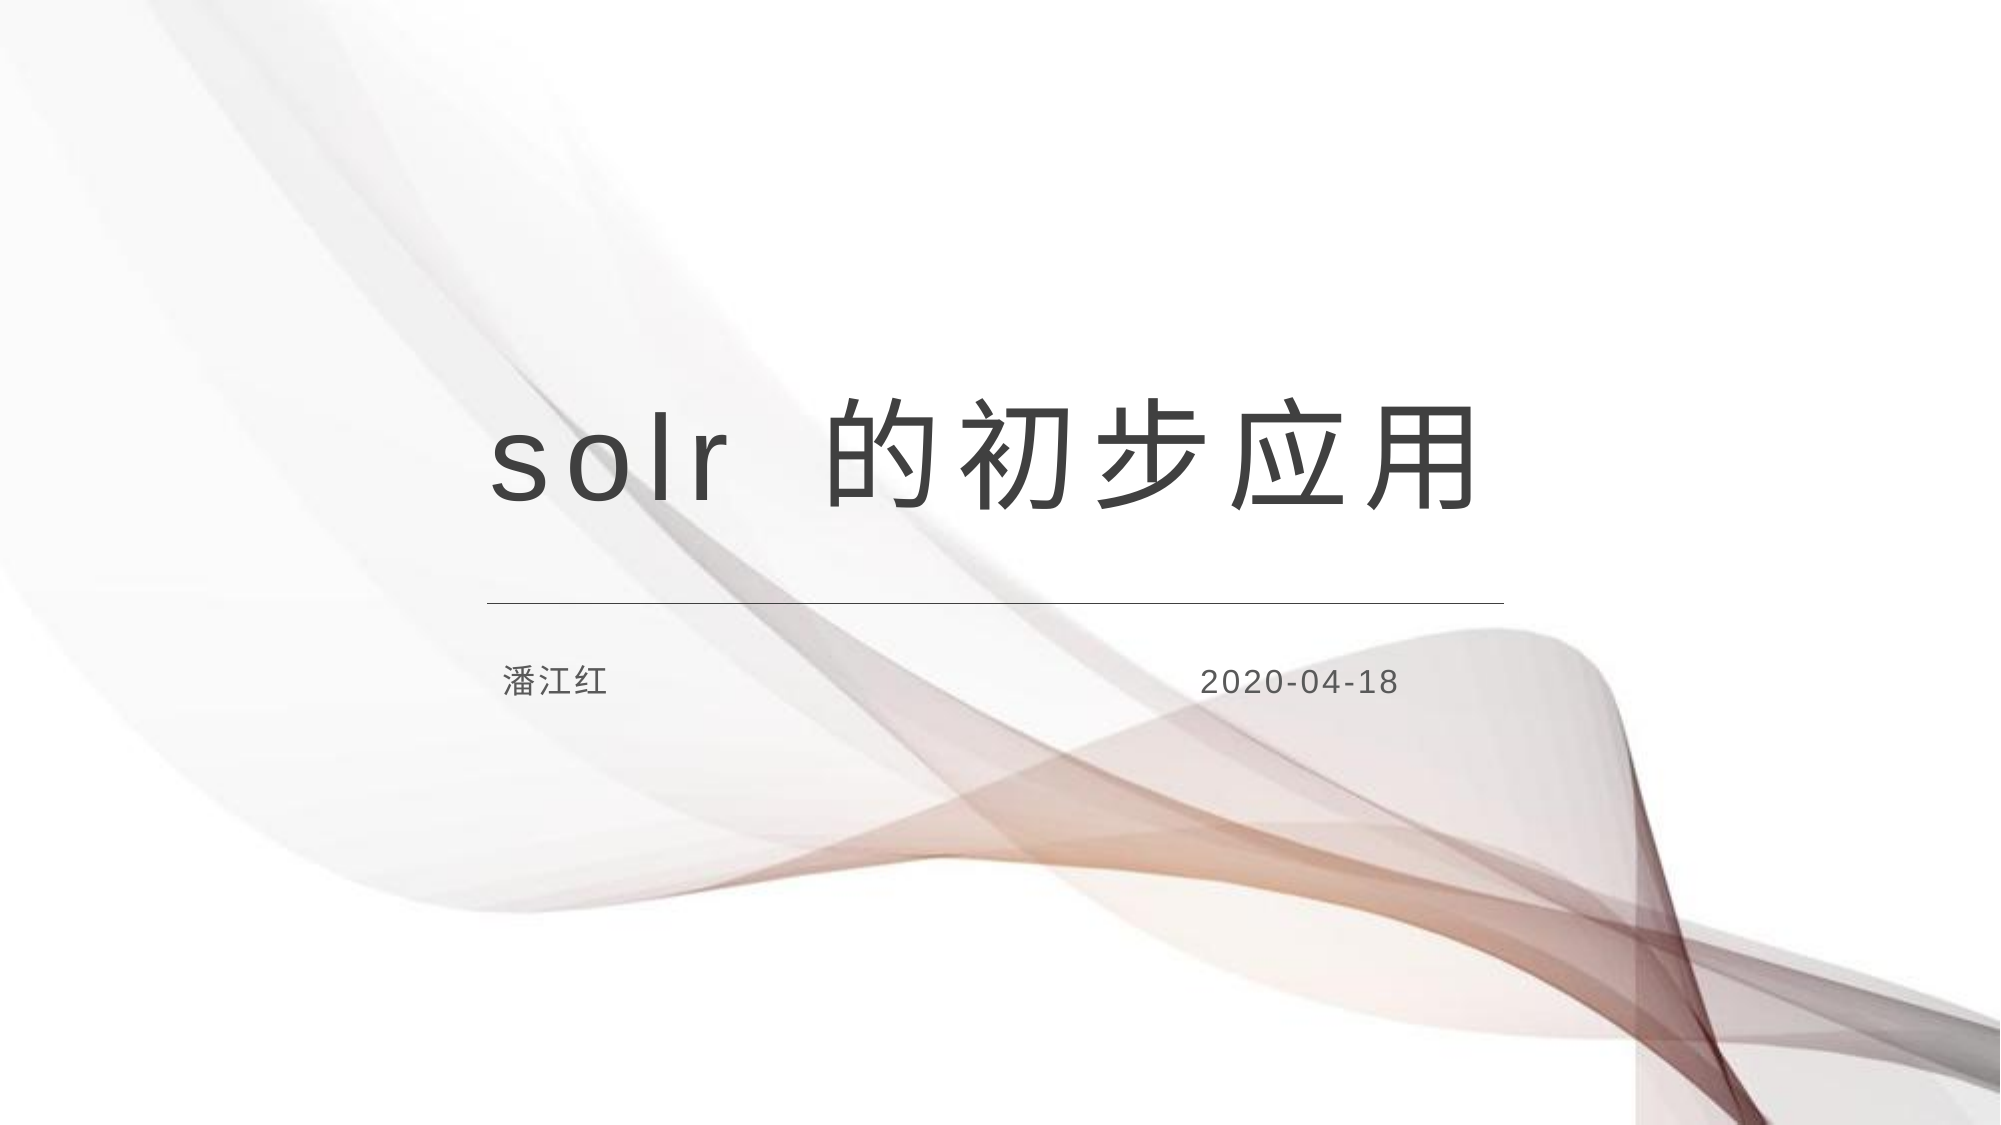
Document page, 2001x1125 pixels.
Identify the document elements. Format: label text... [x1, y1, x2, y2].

list 2020-04-18 [1185, 640, 1505, 708]
list 潘江红 [487, 640, 807, 708]
title solr 的初步应用 [474, 371, 1517, 572]
picture [0, 0, 2000, 1125]
